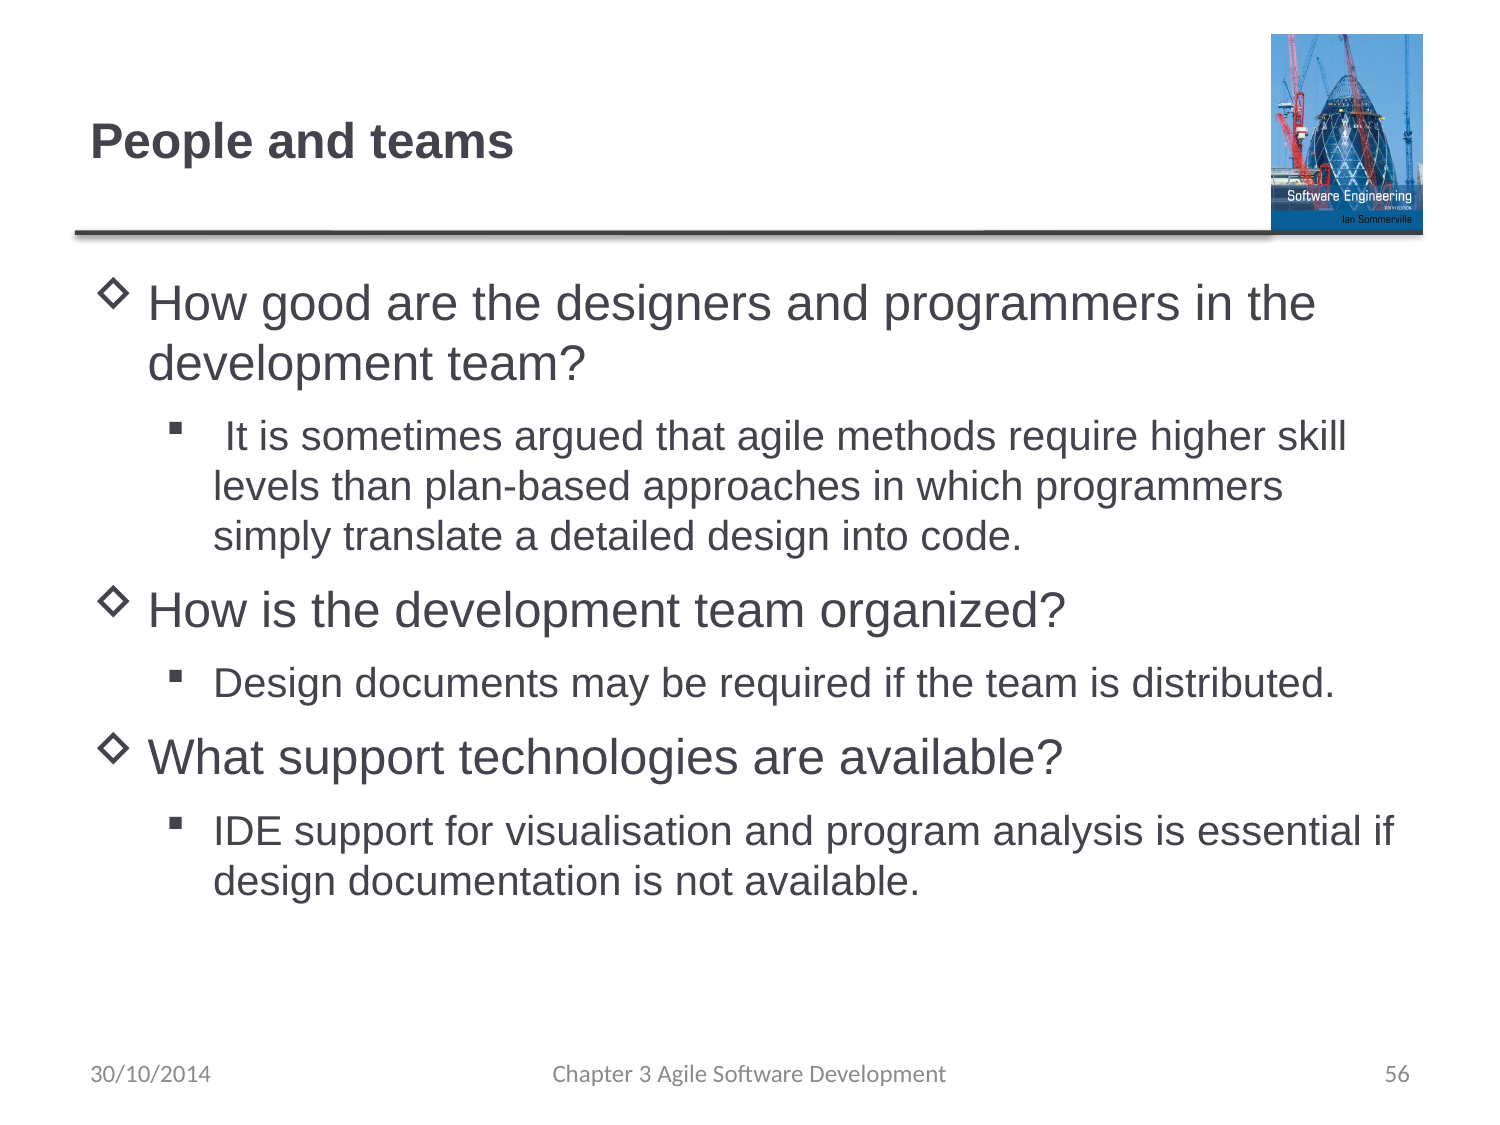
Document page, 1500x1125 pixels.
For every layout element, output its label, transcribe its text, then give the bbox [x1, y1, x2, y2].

picture [1271, 34, 1423, 230]
list How good are the designers and programmers in the development team? It is sometimes argued that agile methods require higher skill levels than plan-based approaches in which programmers simply translate a detailed design into code. How is the development team organized? Design documents may be required if the team is distributed. What support technologies are available? IDE support for visualisation and program analysis is essential if design documentation is not available. [76, 262, 1427, 1005]
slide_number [75, 1042, 425, 1103]
title People and teams [74, 44, 1272, 233]
slide_number 56 [1074, 1042, 1425, 1103]
footer Chapter 3 Agile Software Development [512, 1042, 988, 1103]
